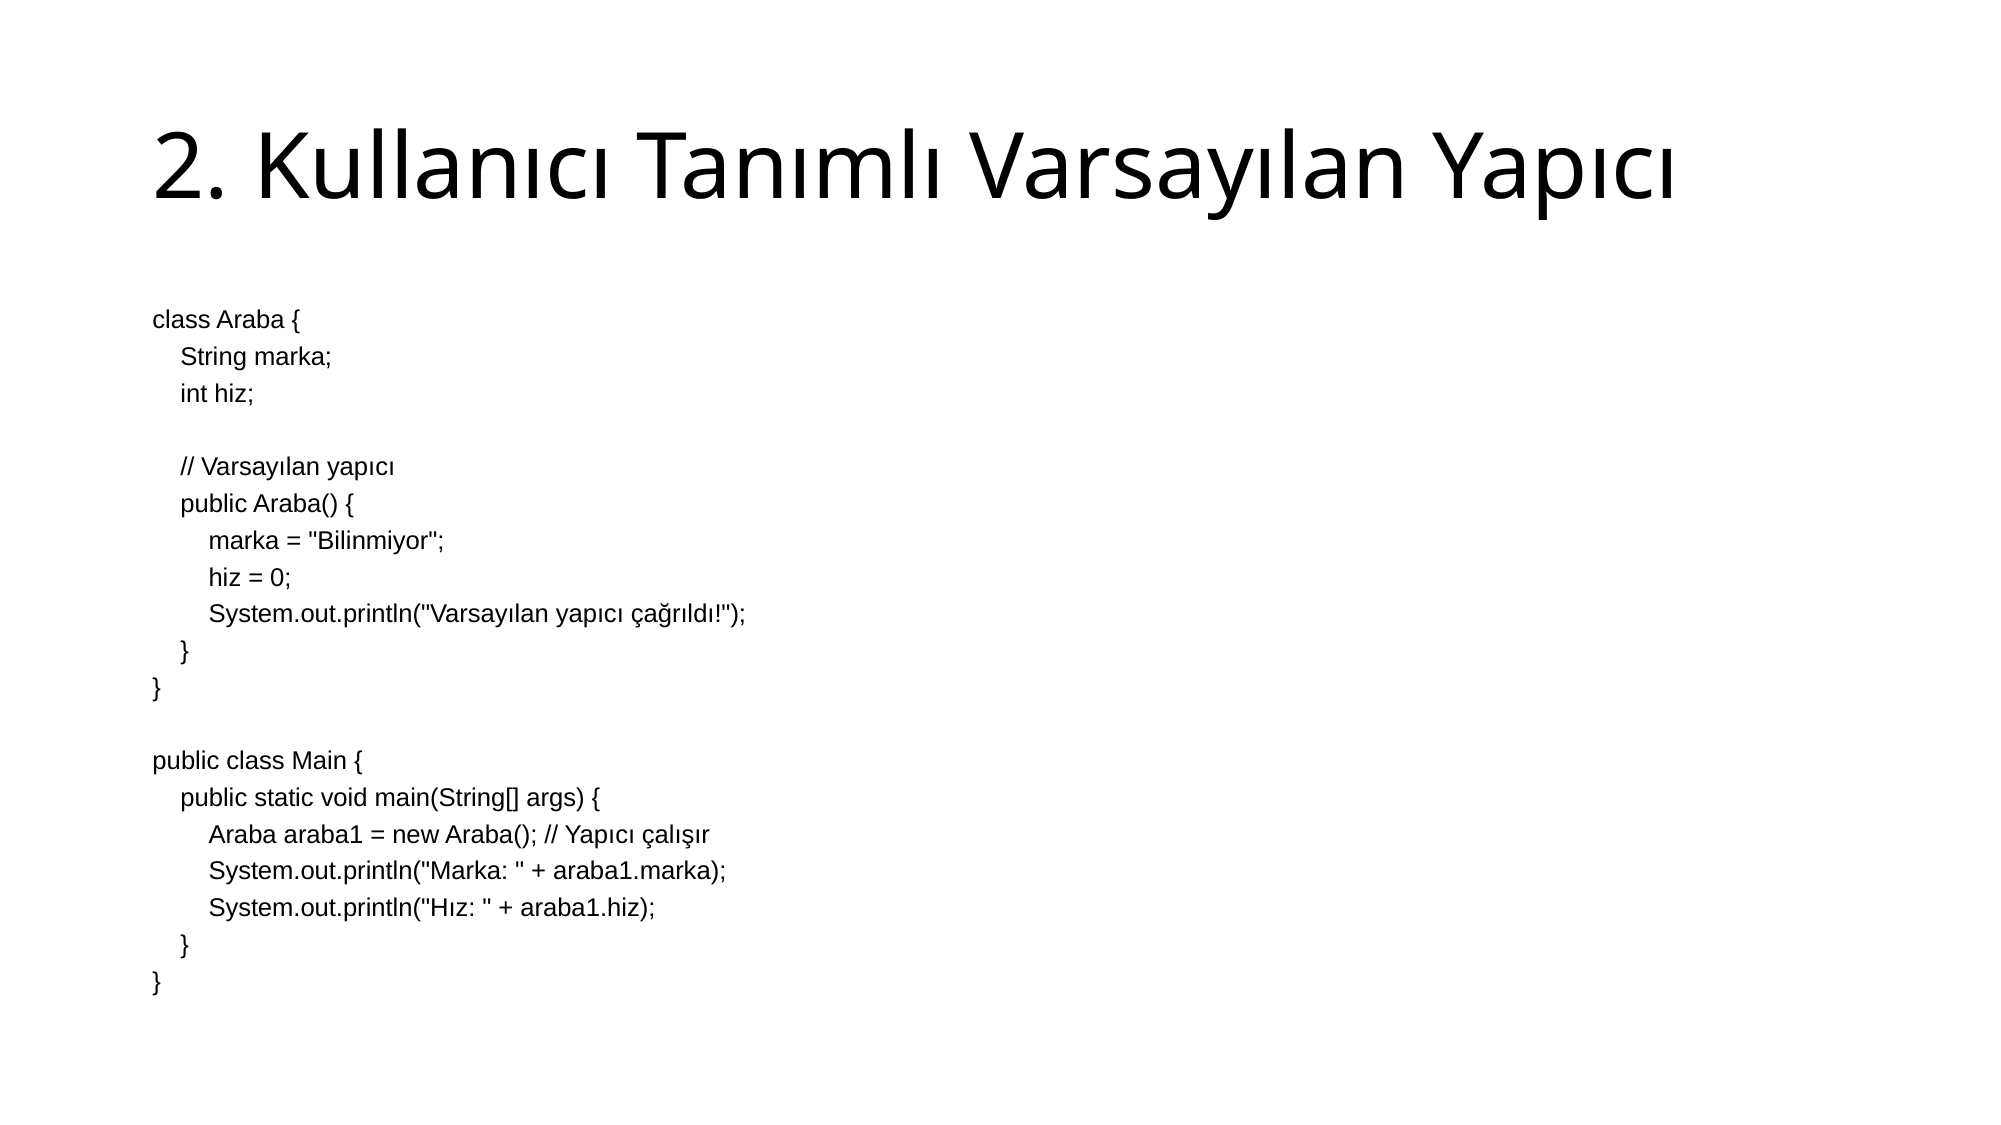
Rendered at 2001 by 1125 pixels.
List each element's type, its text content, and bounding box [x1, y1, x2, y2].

title 2. Kullanıcı Tanımlı Varsayılan Yapıcı [137, 59, 1863, 278]
list class Araba { String marka; int hiz; // Varsayılan yapıcı public Araba() { marka = "Bilinmiyor"; hiz = 0; System.out.println("Varsayılan yapıcı çağrıldı!"); } } public class Main { public static void main(String[] args) { Araba araba1 = new Araba(); // Yapıcı çalışır System.out.println("Marka: " + araba1.marka); System.out.println("Hız: " + araba1.hiz); } } [137, 299, 1863, 1014]
